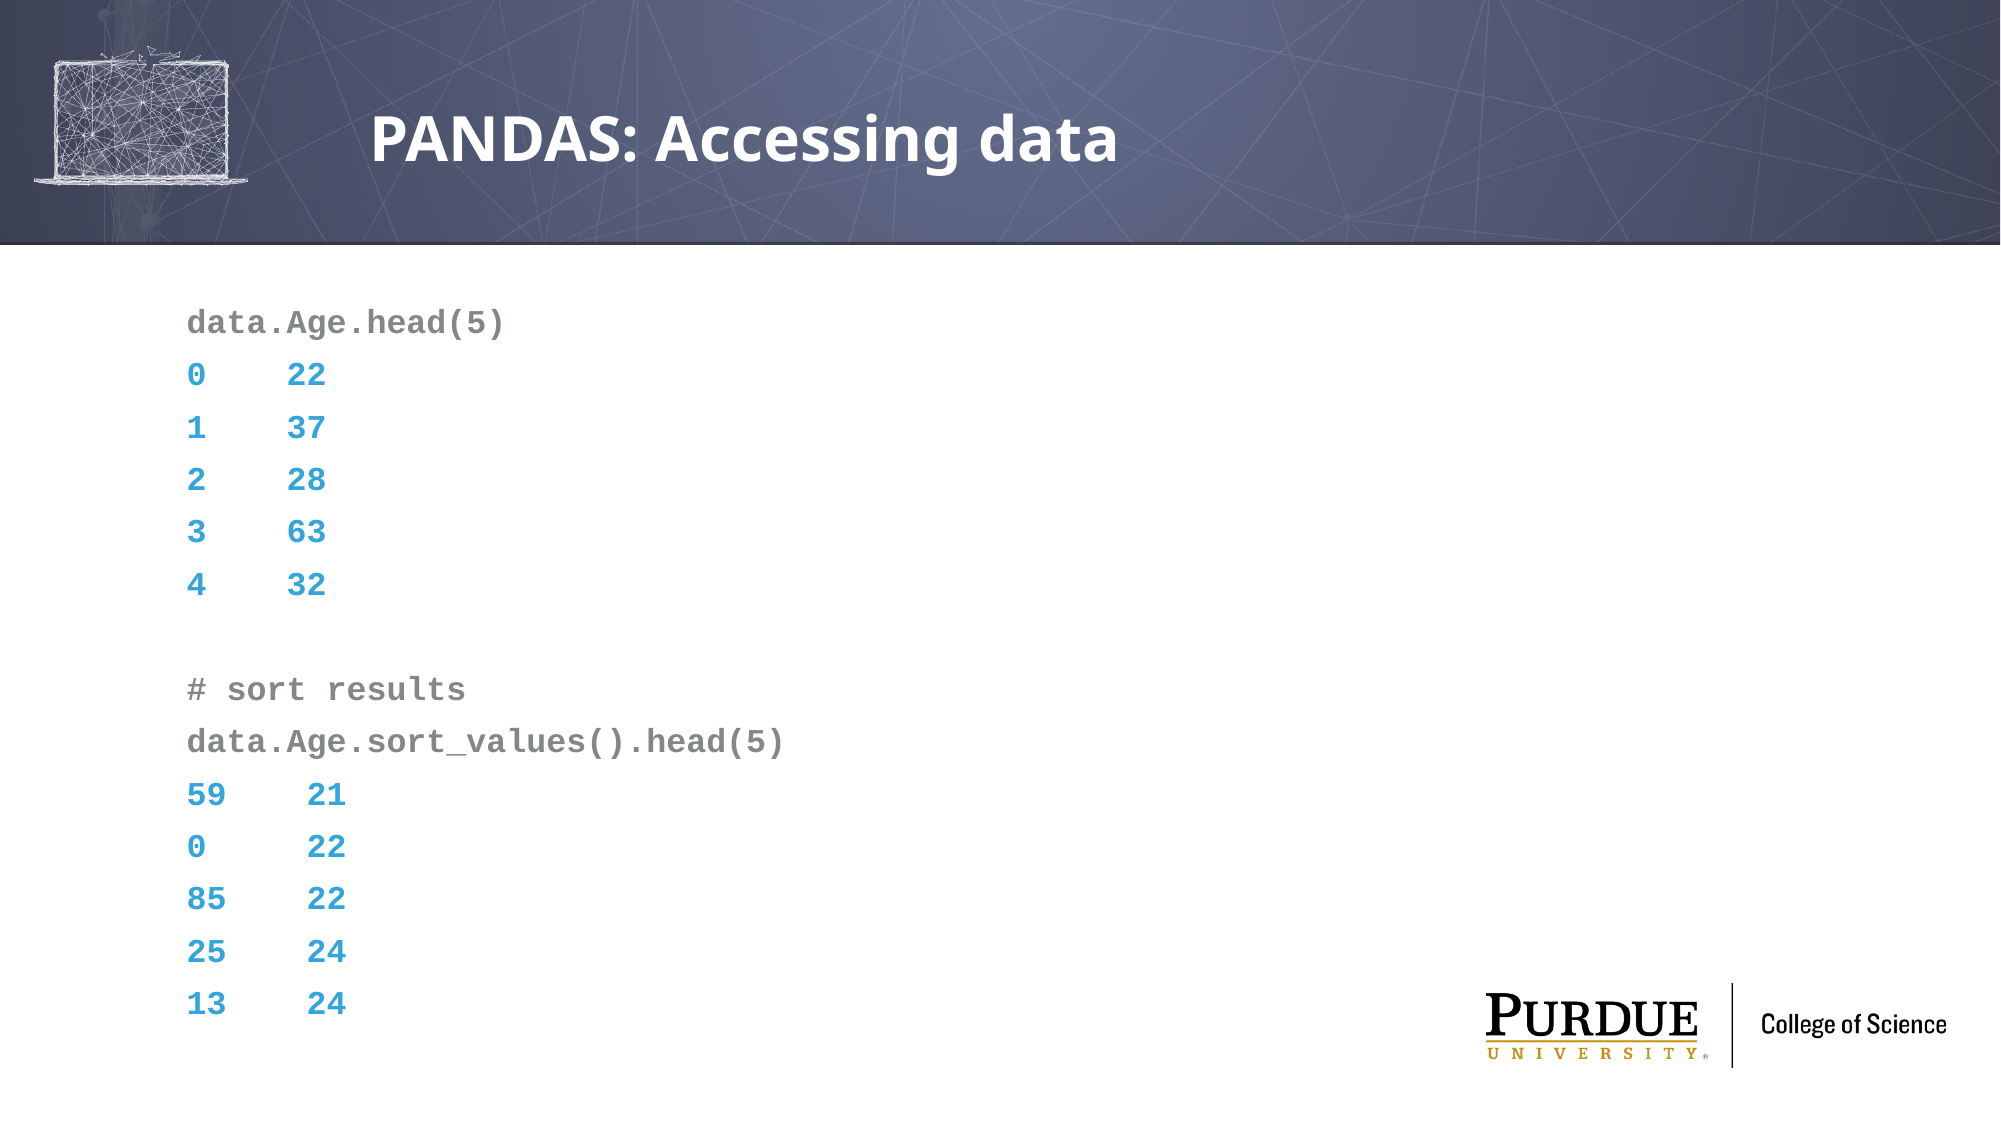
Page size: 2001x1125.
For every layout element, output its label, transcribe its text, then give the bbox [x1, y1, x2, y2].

picture [0, 0, 2001, 245]
picture [1891, 983, 1946, 1068]
list data.Age.head(5) 0 22 1 37 2 28 3 63 4 32 # sort results data.Age.sort_values().head(5) 59 21 0 22 85 22 25 24 13 24 [181, 295, 1891, 1125]
title PANDAS: Accessing data [368, 98, 1704, 187]
